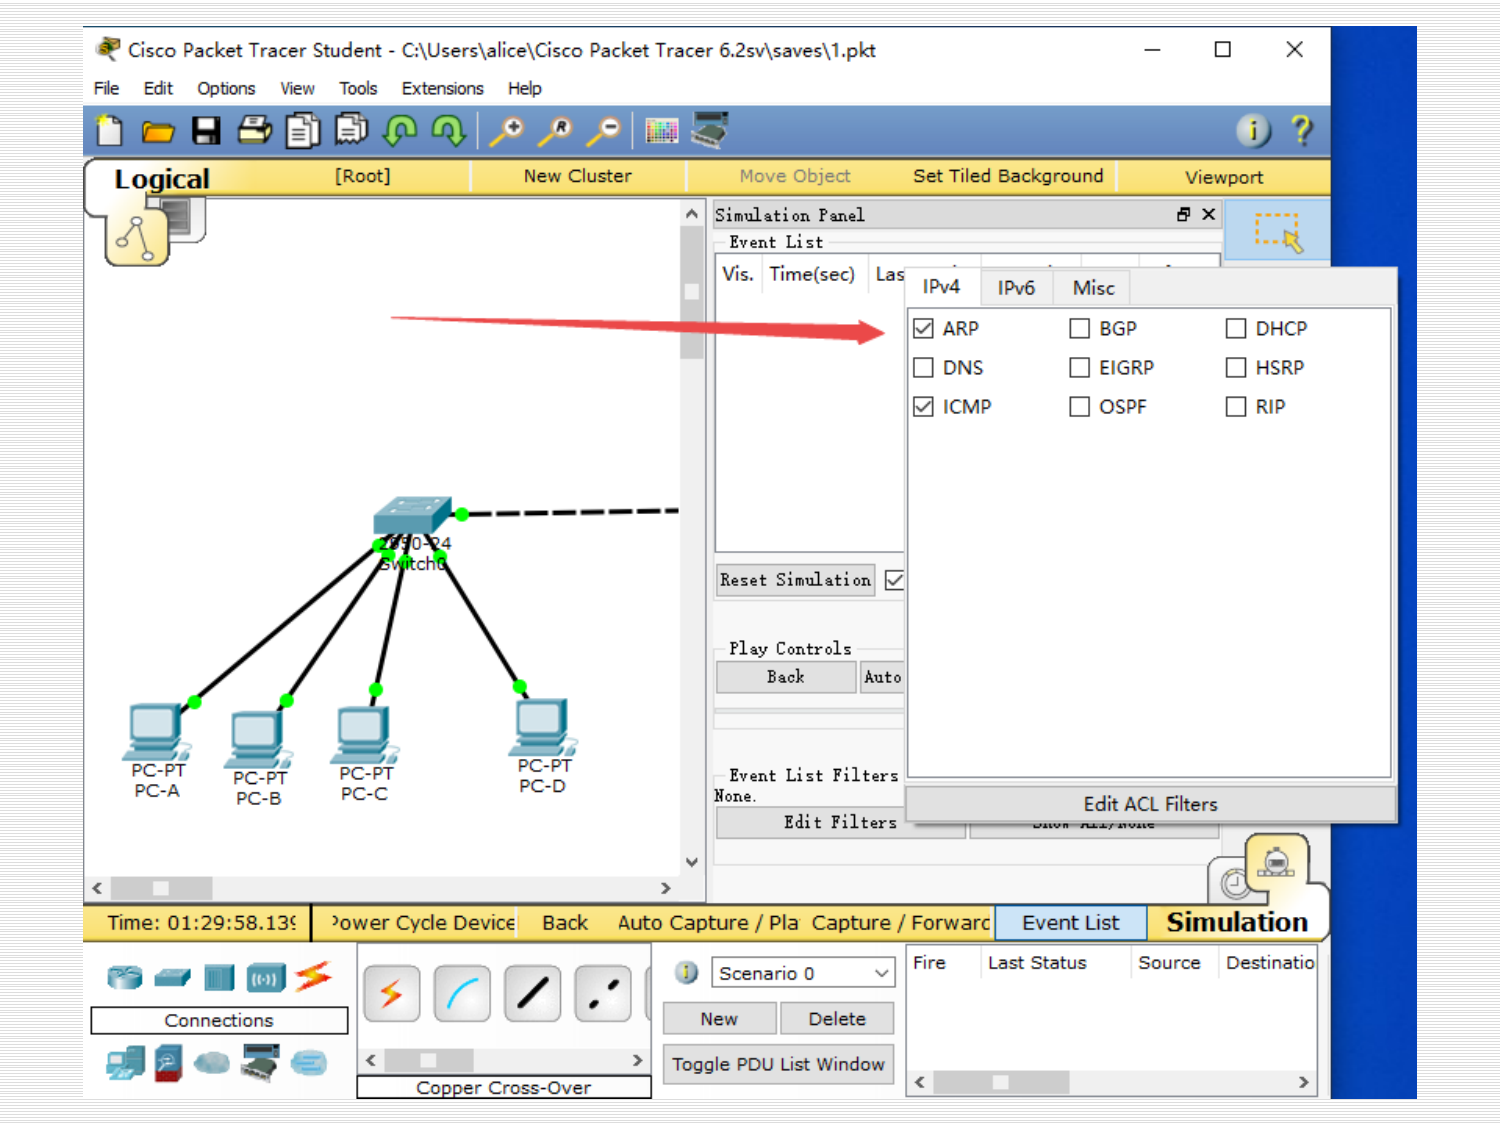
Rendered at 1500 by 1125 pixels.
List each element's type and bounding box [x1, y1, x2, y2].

picture [83, 26, 1417, 1099]
